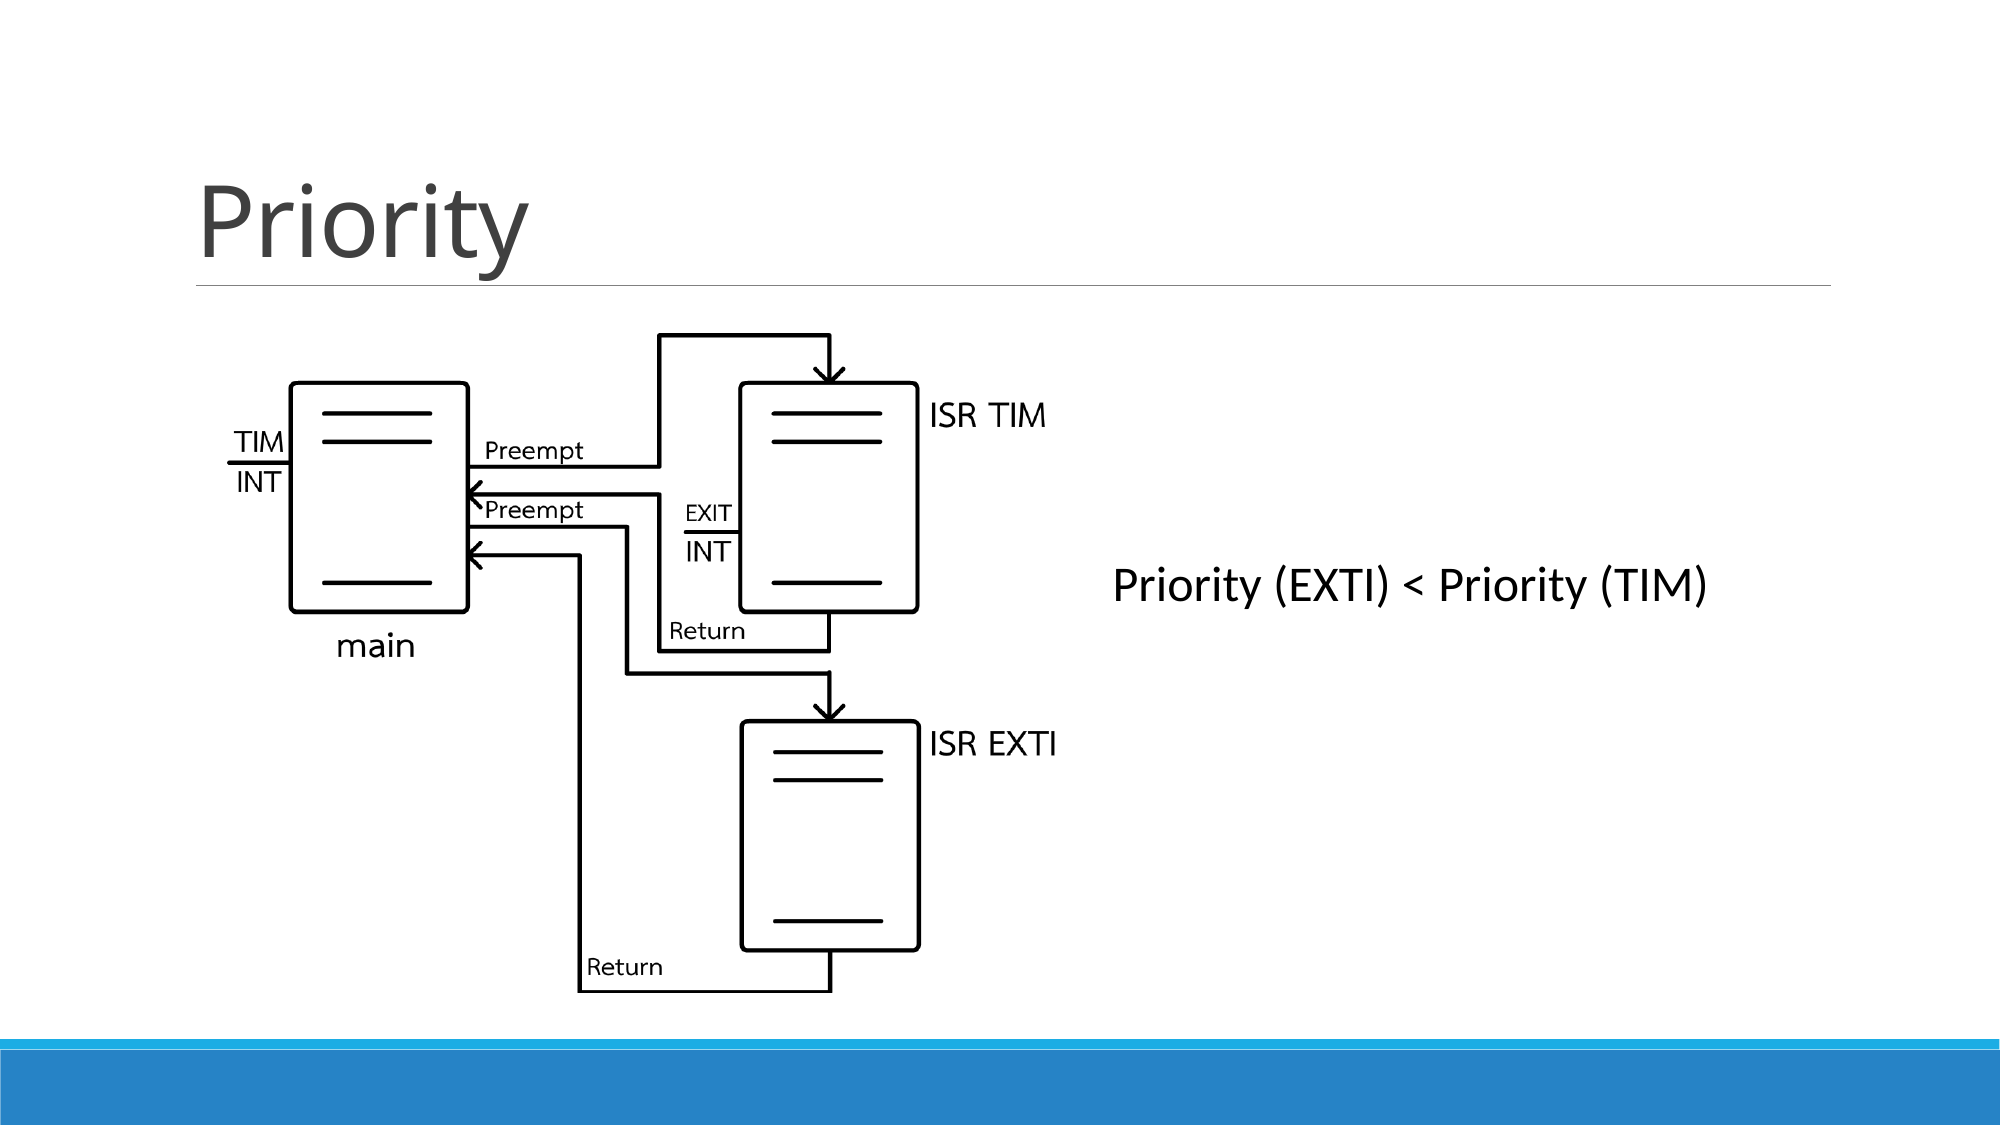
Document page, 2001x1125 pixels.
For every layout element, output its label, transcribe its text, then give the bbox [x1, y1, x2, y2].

title Priority [180, 47, 1830, 285]
text_box Priority (EXTI) < Priority (TIM) [1097, 543, 1774, 619]
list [226, 332, 1058, 994]
